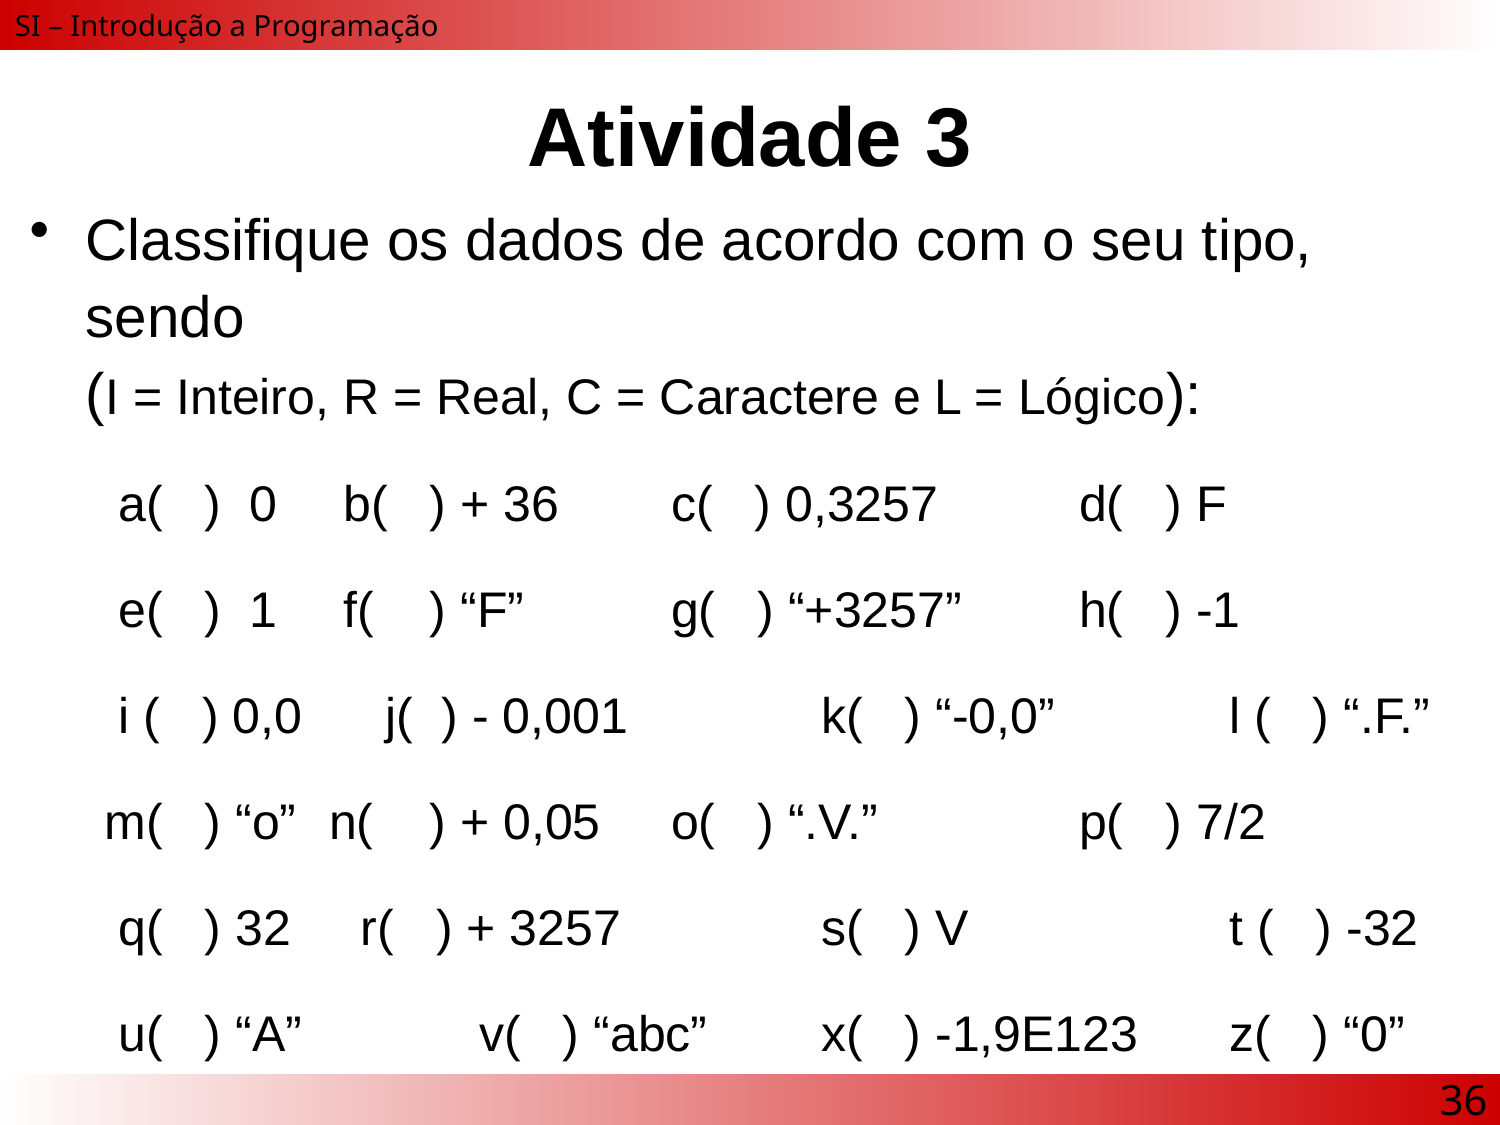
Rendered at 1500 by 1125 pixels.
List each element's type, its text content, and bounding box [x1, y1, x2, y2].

title Atividade 3 [0, 77, 1500, 188]
slide_number 36 [1299, 1065, 1500, 1125]
list Classifique os dados de acordo com o seu tipo, sendo (I = Inteiro, R = Real, C = Caractere e L = Lógico): a( ) 0 b( ) + 36 c( ) 0,3257 d( ) F e( ) 1 f( ) “F” g( ) “+3257” h( ) -1 i ( ) 0,0 j( ) - 0,001 k( ) “-0,0” l ( ) “.F.” m( ) “o” n( ) + 0,05 o( ) “.V.” p( ) 7/2 q( ) 32 r( ) + 3257 s( ) V t ( ) -32 u( ) “A” v( ) “abc” x( ) -1,9E123 z( ) “0” [14, 187, 1500, 1076]
